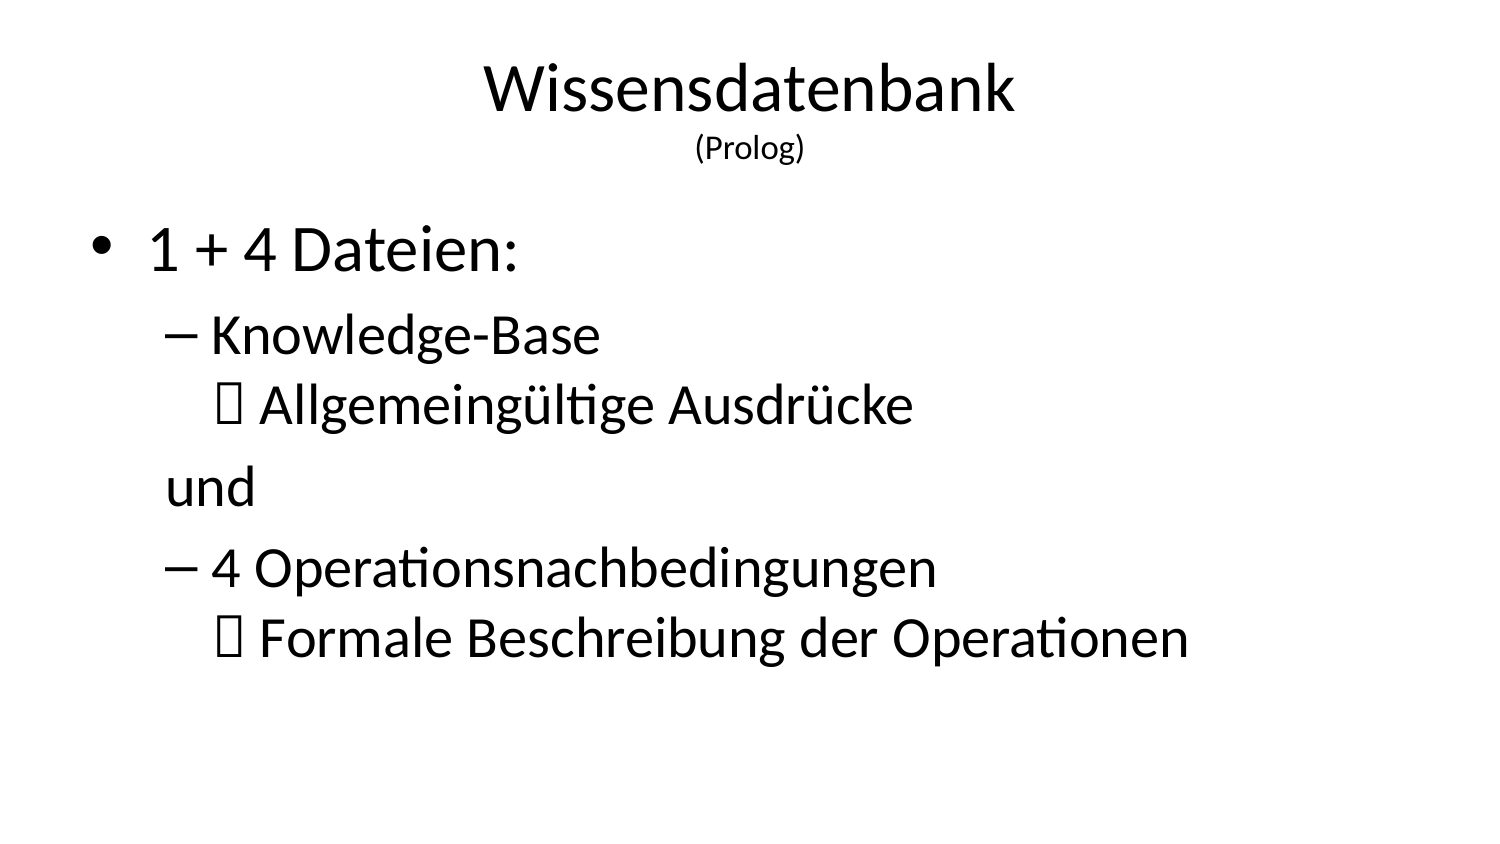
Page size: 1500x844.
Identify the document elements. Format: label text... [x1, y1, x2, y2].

title Wissensdatenbank (Prolog) [75, 33, 1425, 175]
list 1 + 4 Dateien: Knowledge-Base  Allgemeingültige Ausdrücke und 4 Operationsnachbedingungen  Formale Beschreibung der Operationen [75, 196, 1425, 754]
